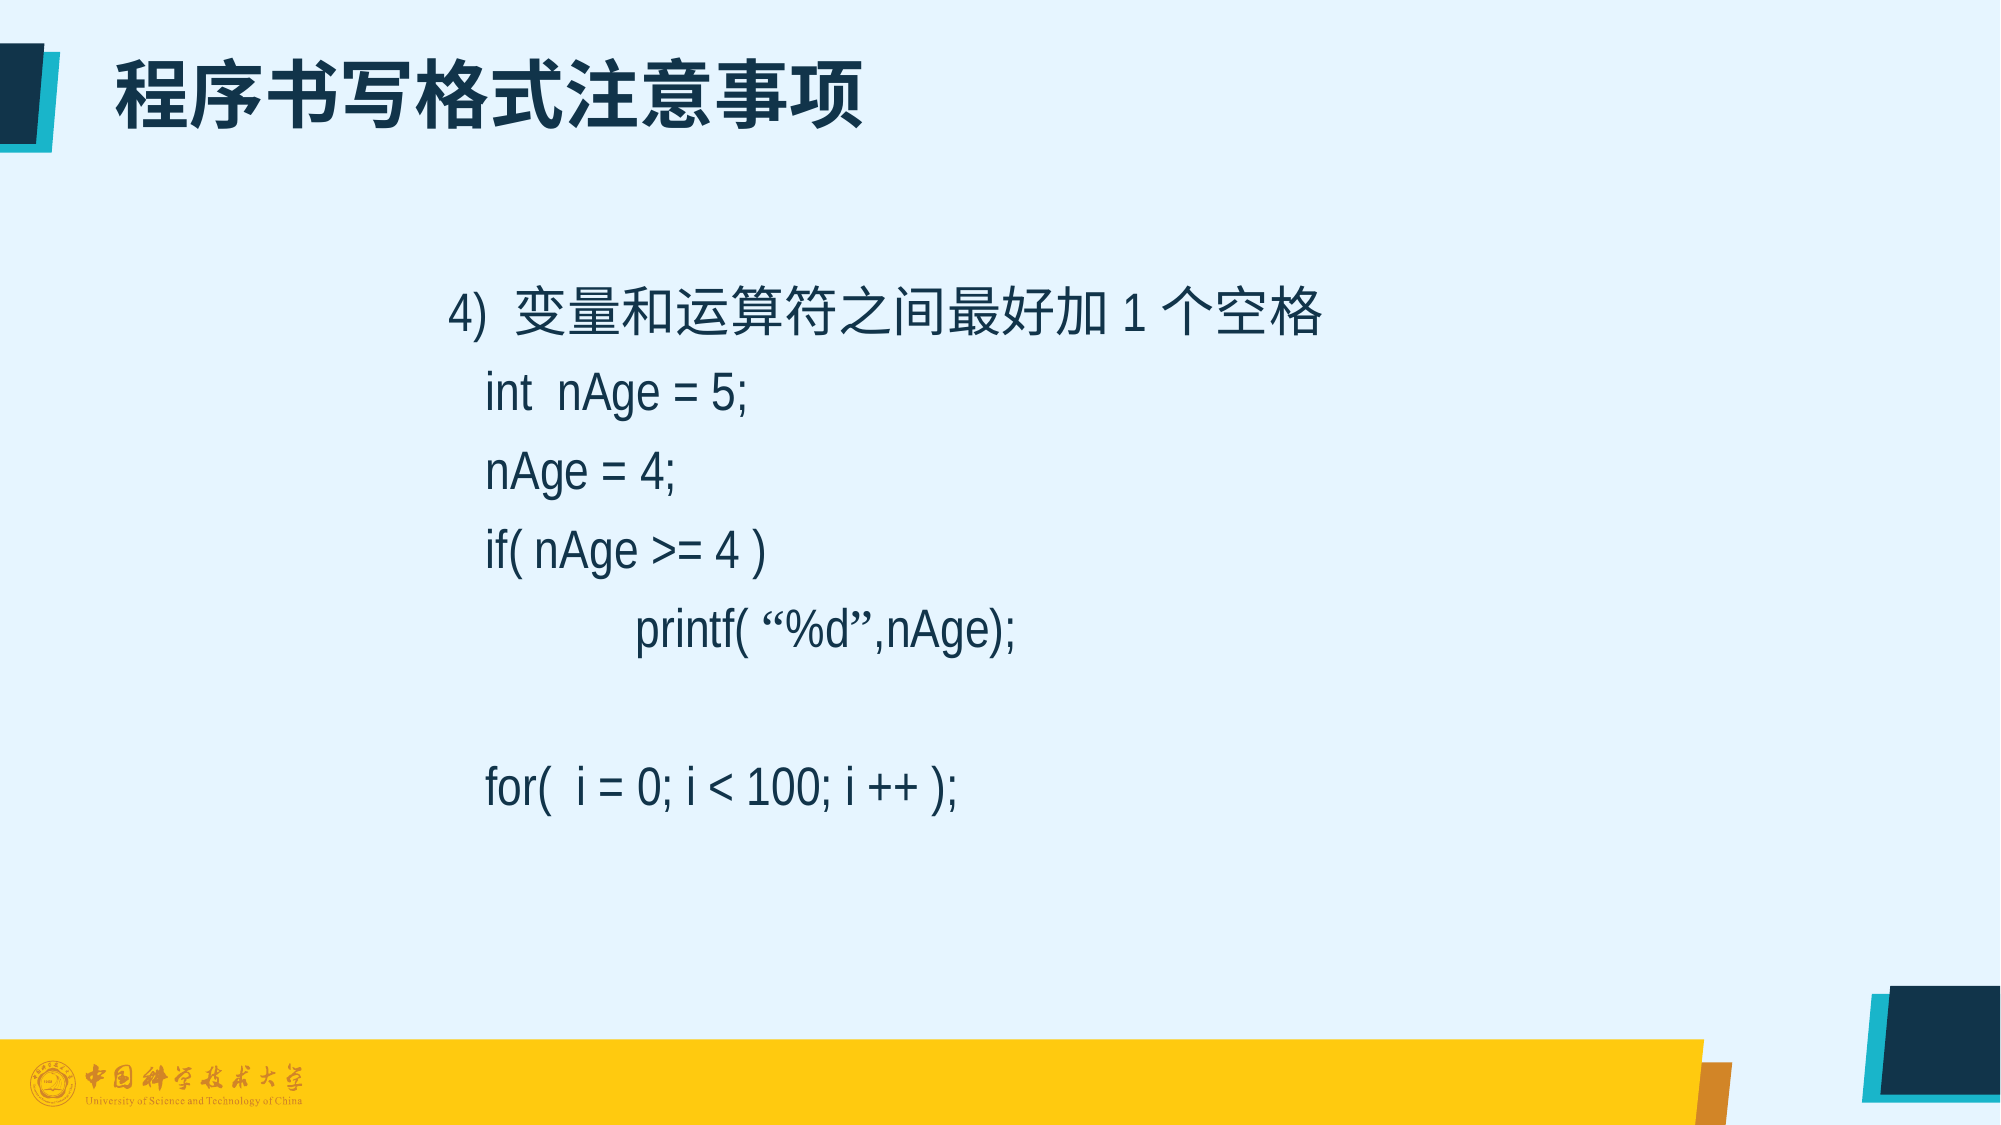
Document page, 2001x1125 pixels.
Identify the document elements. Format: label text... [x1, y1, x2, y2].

title 程序书写格式注意事项 [99, 43, 1863, 153]
list 4) 变量和运算符之间最好加1个空格 int nAge = 5; nAge = 4; if( nAge >= 4 ) printf( “%d”,nAge); for( i = 0; i < 100; i ++ ); [433, 282, 1675, 1006]
